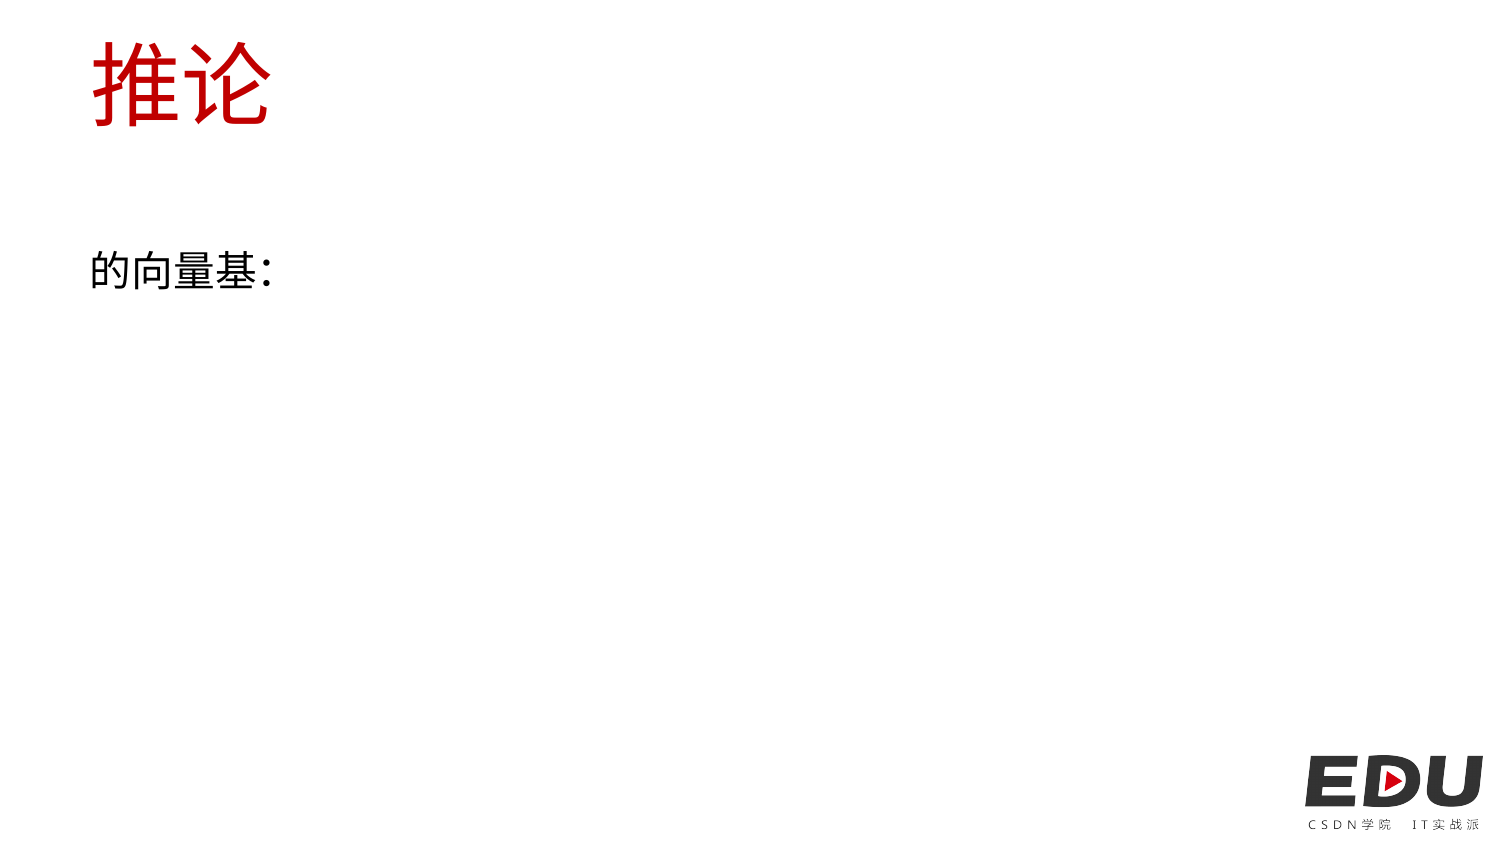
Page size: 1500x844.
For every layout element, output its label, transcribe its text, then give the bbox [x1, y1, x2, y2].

picture [1305, 755, 1483, 830]
text_box [74, 185, 1425, 830]
title 推论 [75, 20, 1425, 137]
